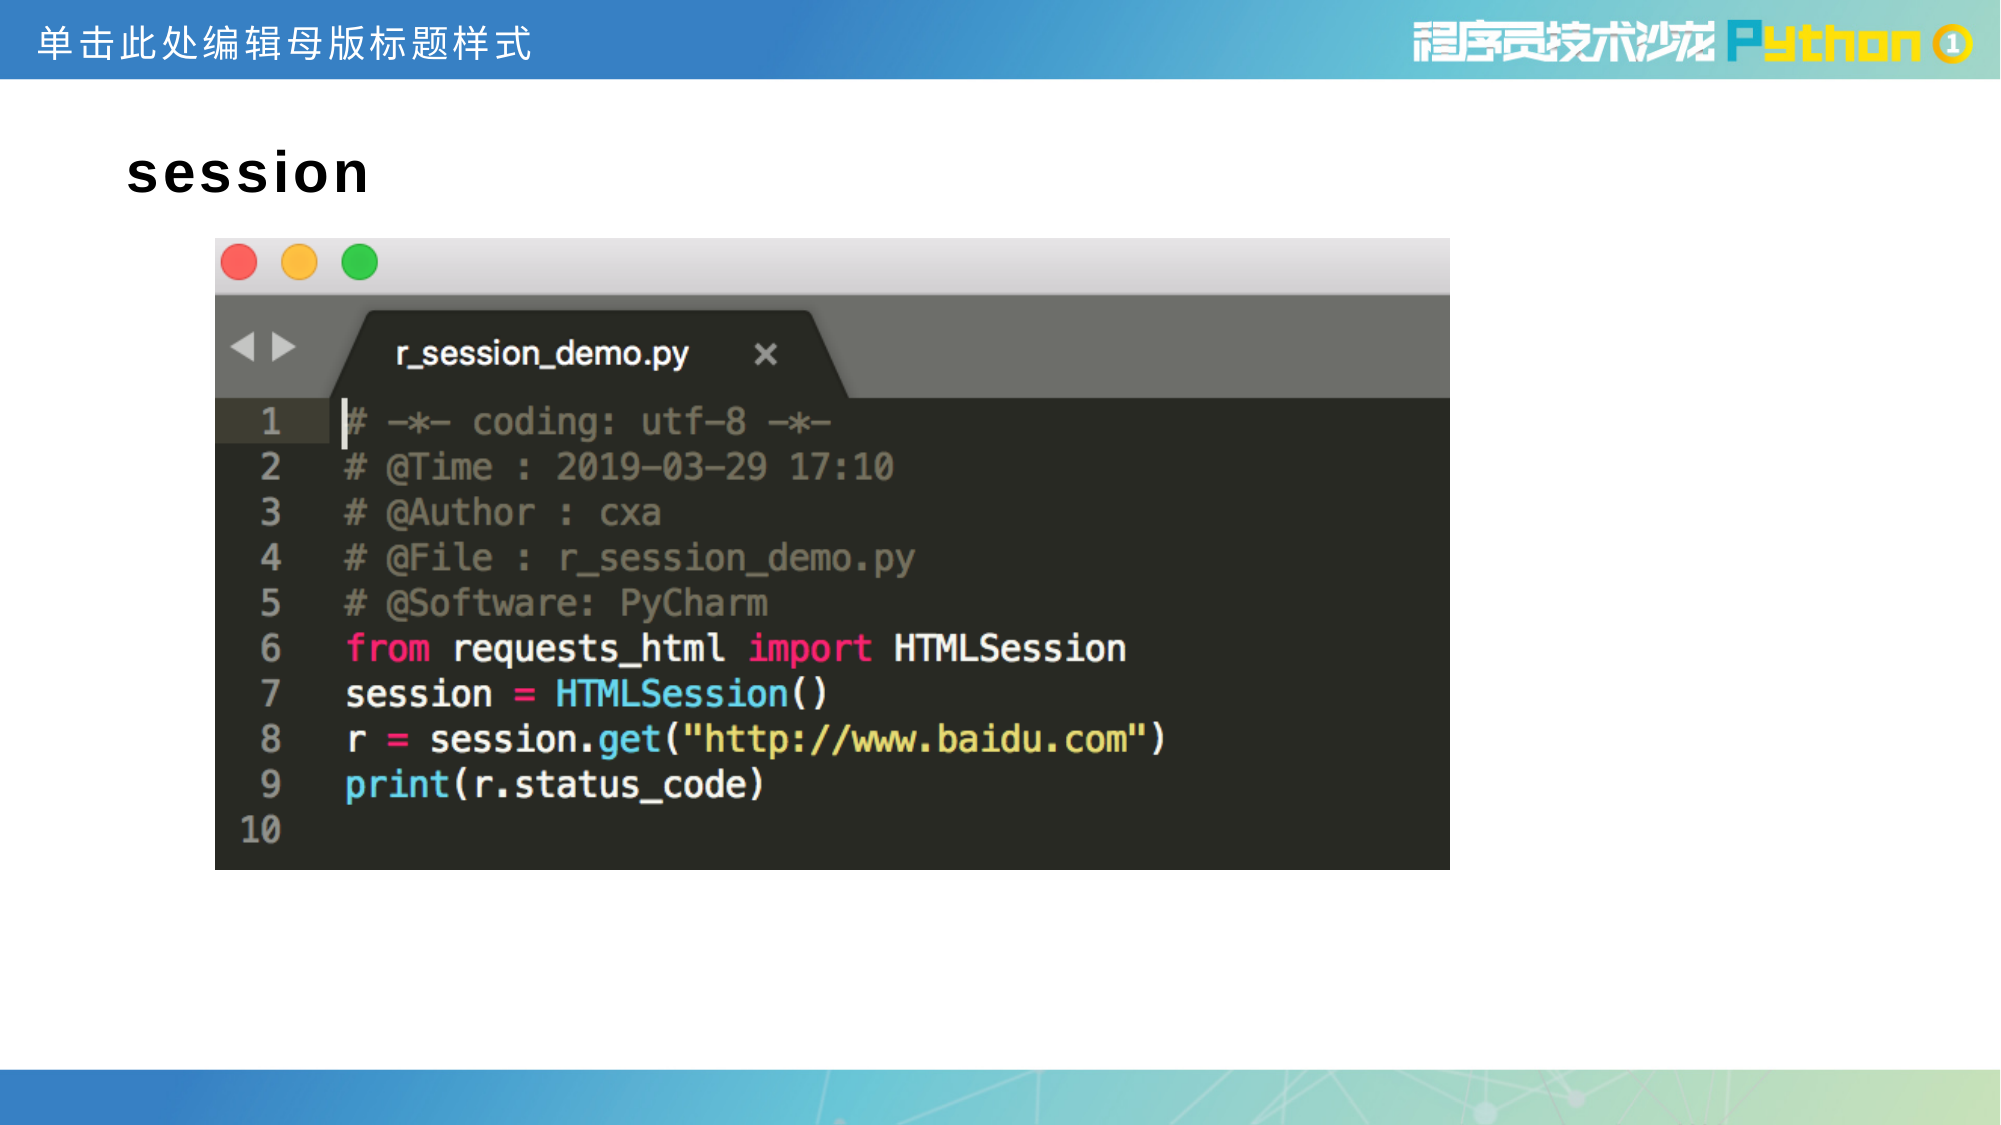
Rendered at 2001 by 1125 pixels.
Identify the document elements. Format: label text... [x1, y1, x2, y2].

picture [0, 0, 2001, 1125]
title session [109, 115, 1891, 222]
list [215, 238, 1450, 870]
